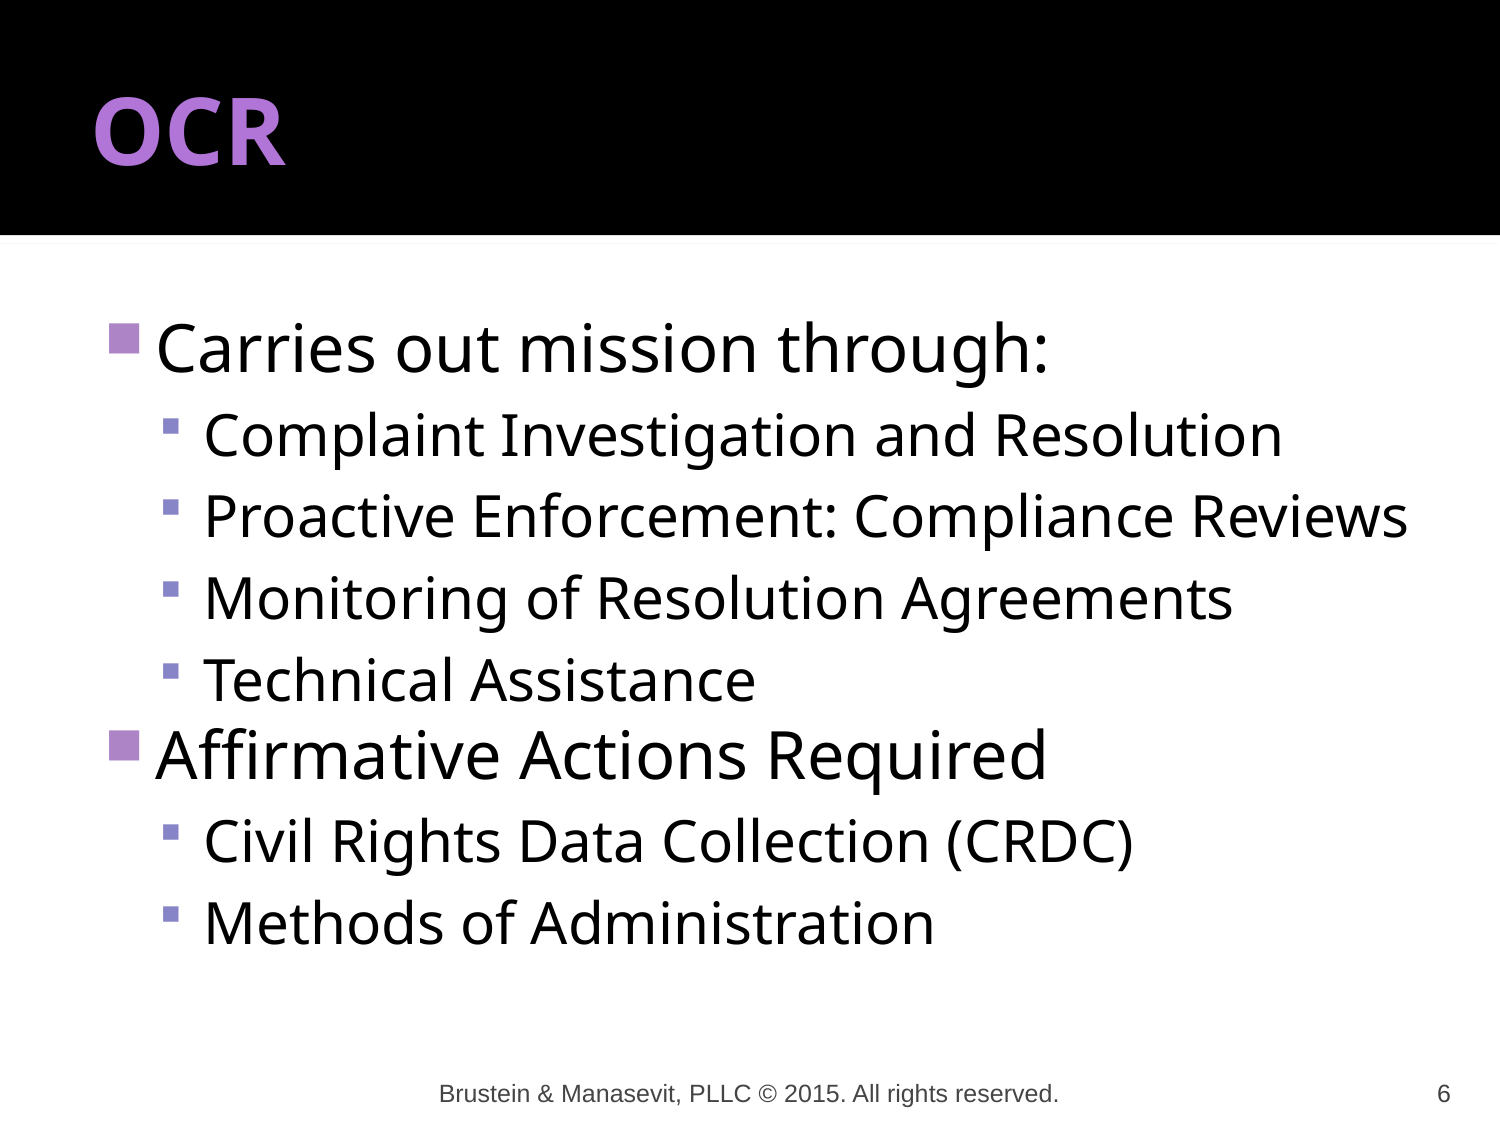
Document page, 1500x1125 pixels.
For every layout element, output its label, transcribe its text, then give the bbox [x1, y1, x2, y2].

list Carries out mission through: Complaint Investigation and Resolution Proactive Enforcement: Compliance Reviews Monitoring of Resolution Agreements Technical Assistance Affirmative Actions Required Civil Rights Data Collection (CRDC) Methods of Administration [75, 291, 1425, 1050]
title OCR [75, 25, 1425, 231]
slide_number 6 [1345, 1062, 1467, 1108]
footer Brustein & Manasevit, PLLC © 2015. All rights reserved. [298, 1062, 1202, 1108]
